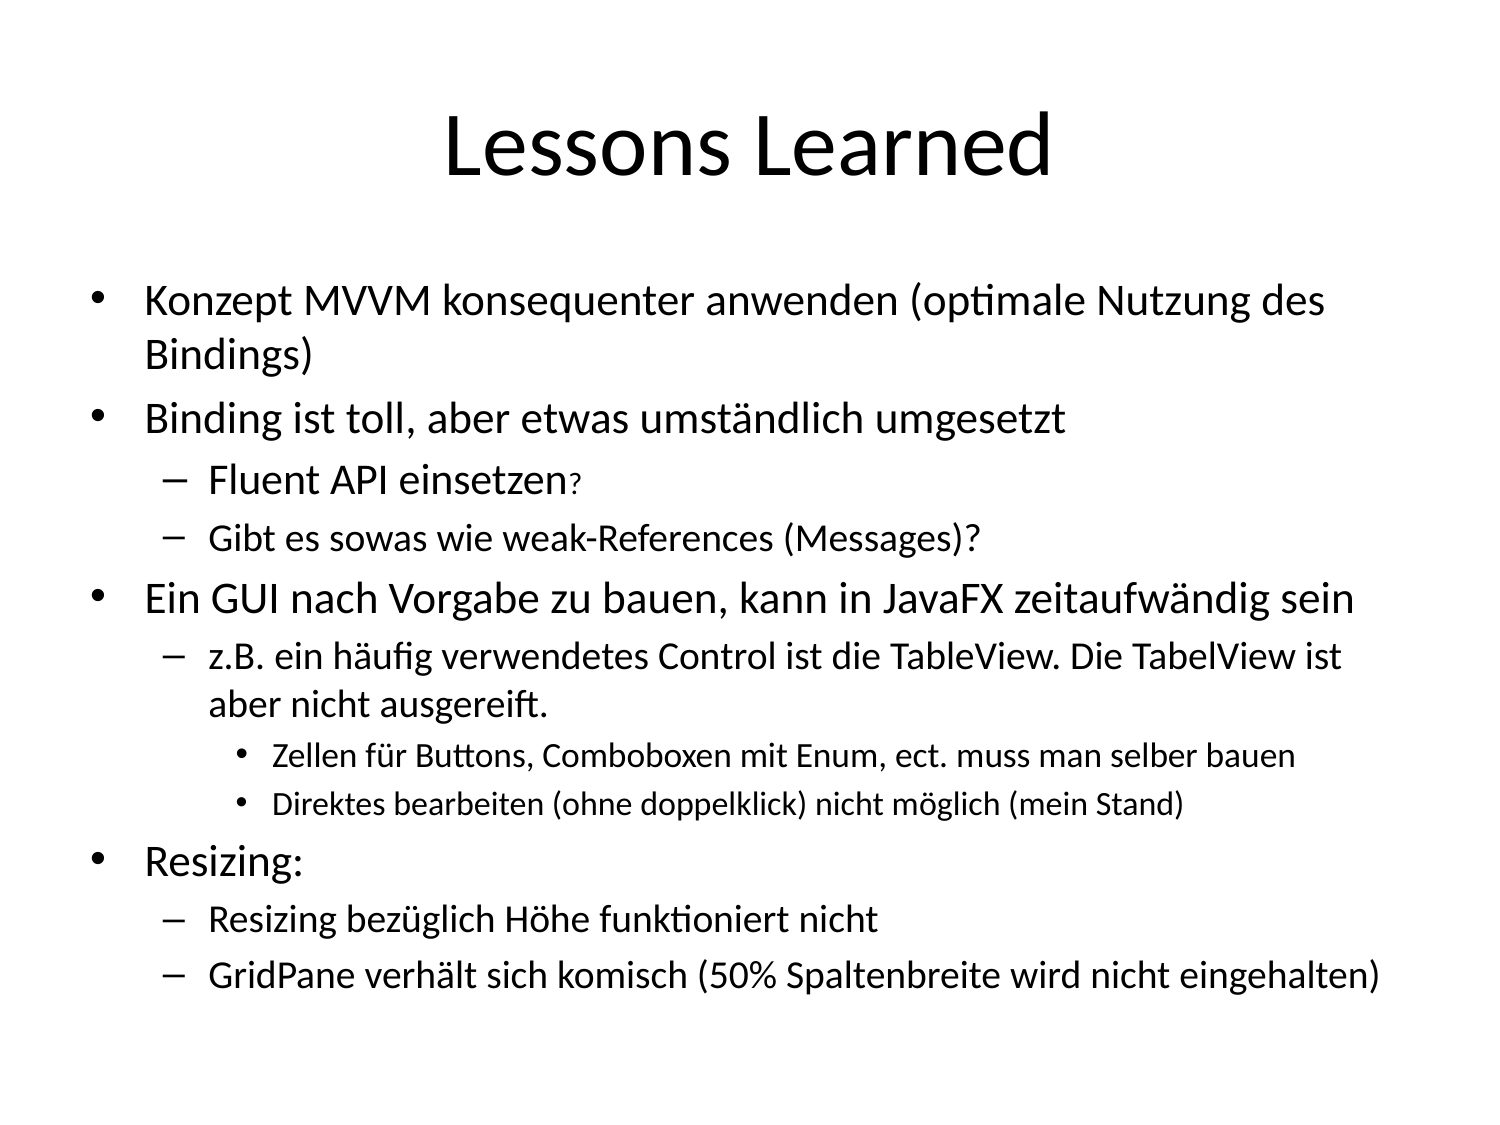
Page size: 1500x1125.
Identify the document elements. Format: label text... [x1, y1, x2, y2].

list Konzept MVVM konsequenter anwenden (optimale Nutzung des Bindings) Binding ist toll, aber etwas umständlich umgesetzt Fluent API einsetzen? Gibt es sowas wie weak-References (Messages)? Ein GUI nach Vorgabe zu bauen, kann in JavaFX zeitaufwändig sein z.B. ein häufig verwendetes Control ist die TableView. Die TabelView ist aber nicht ausgereift. Zellen für Buttons, Comboboxen mit Enum, ect. muss man selber bauen Direktes bearbeiten (ohne doppelklick) nicht möglich (mein Stand) Resizing: Resizing bezüglich Höhe funktioniert nicht GridPane verhält sich komisch (50% Spaltenbreite wird nicht eingehalten) [75, 262, 1425, 1005]
title Lessons Learned [75, 45, 1425, 233]
